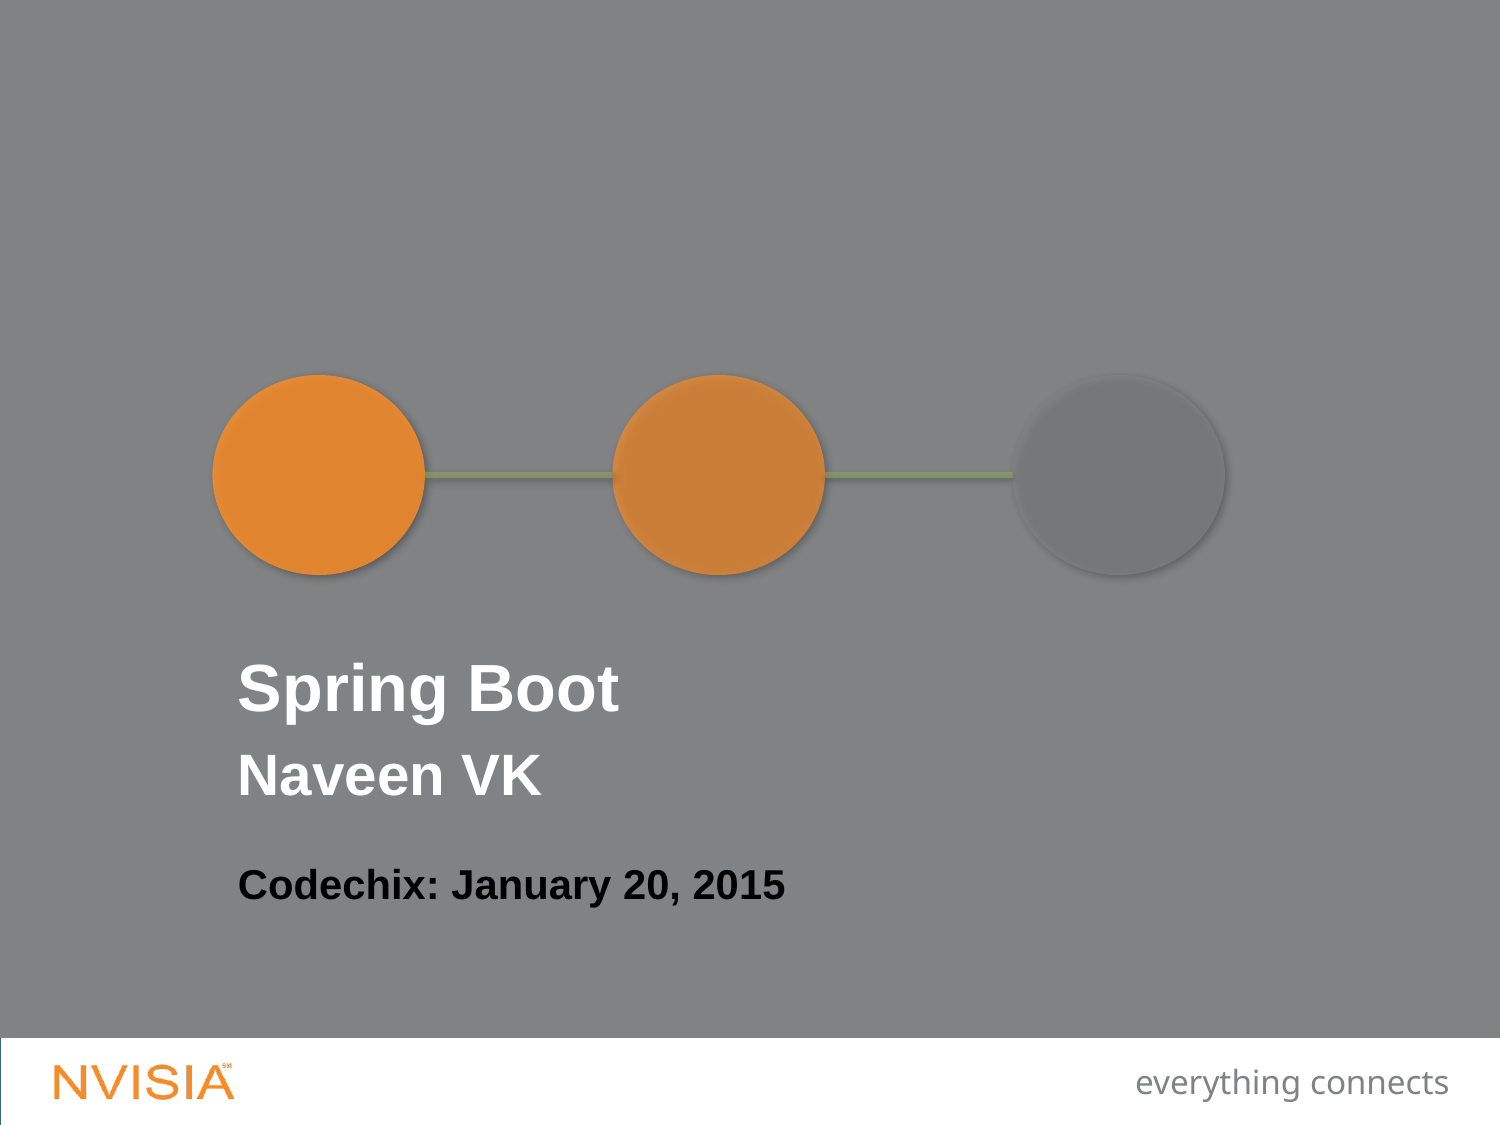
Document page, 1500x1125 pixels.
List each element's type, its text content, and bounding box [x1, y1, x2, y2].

list Codechix: January 20, 2015 [222, 849, 823, 925]
list Spring Boot Naveen VK [222, 637, 1275, 813]
picture [50, 1049, 238, 1113]
